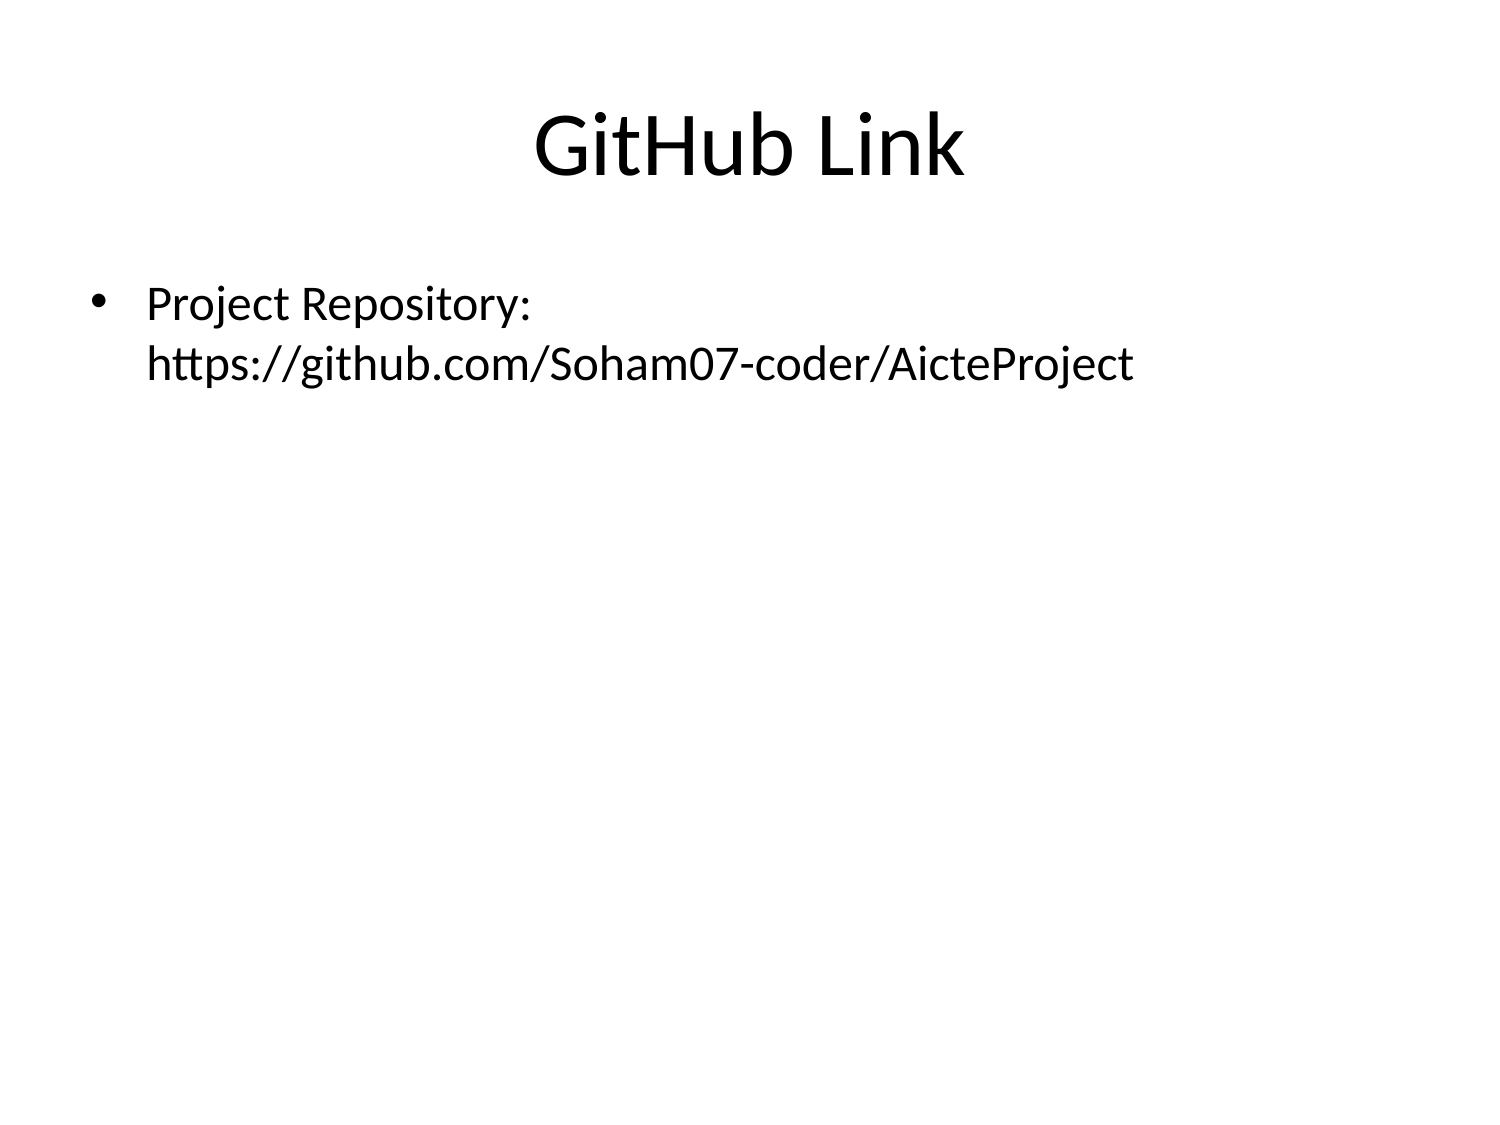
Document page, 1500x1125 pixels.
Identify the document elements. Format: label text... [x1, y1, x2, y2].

title GitHub Link [75, 45, 1425, 233]
list Project Repository: https://github.com/Soham07-coder/AicteProject [75, 262, 1425, 1005]
